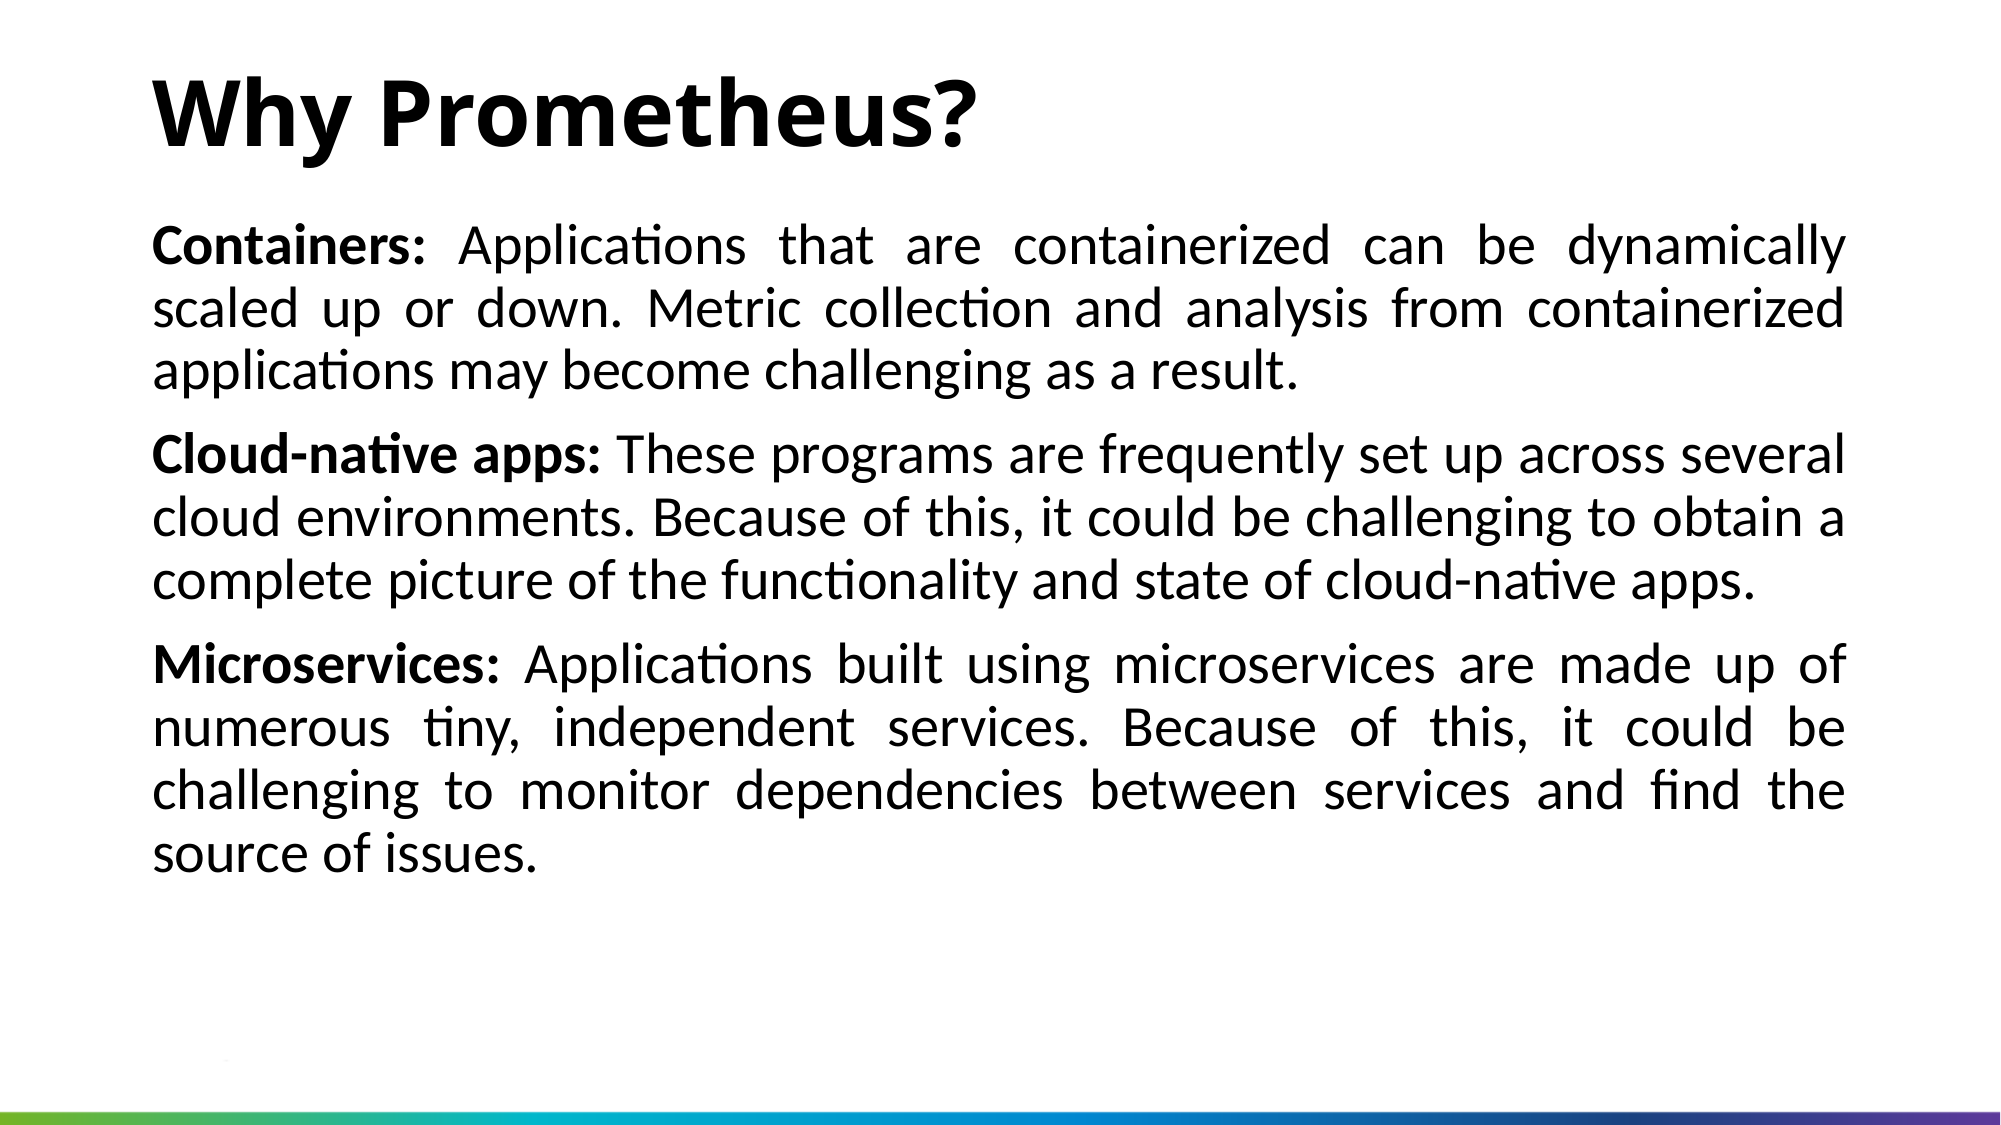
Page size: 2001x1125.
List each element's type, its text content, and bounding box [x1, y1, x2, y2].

text_box Containers: Applications that are containerized can be dynamically scaled up or down. Metric collection and analysis from containerized applications may become challenging as a result. Cloud-native apps: These programs are frequently set up across several cloud environments. Because of this, it could be challenging to obtain a complete picture of the functionality and state of cloud-native apps. Microservices: Applications built using microservices are made up of numerous tiny, independent services. Because of this, it could be challenging to monitor dependencies between services and find the source of issues. [137, 206, 1863, 1014]
picture [0, 0, 2001, 1125]
text_box Why Prometheus? [137, 59, 1863, 206]
